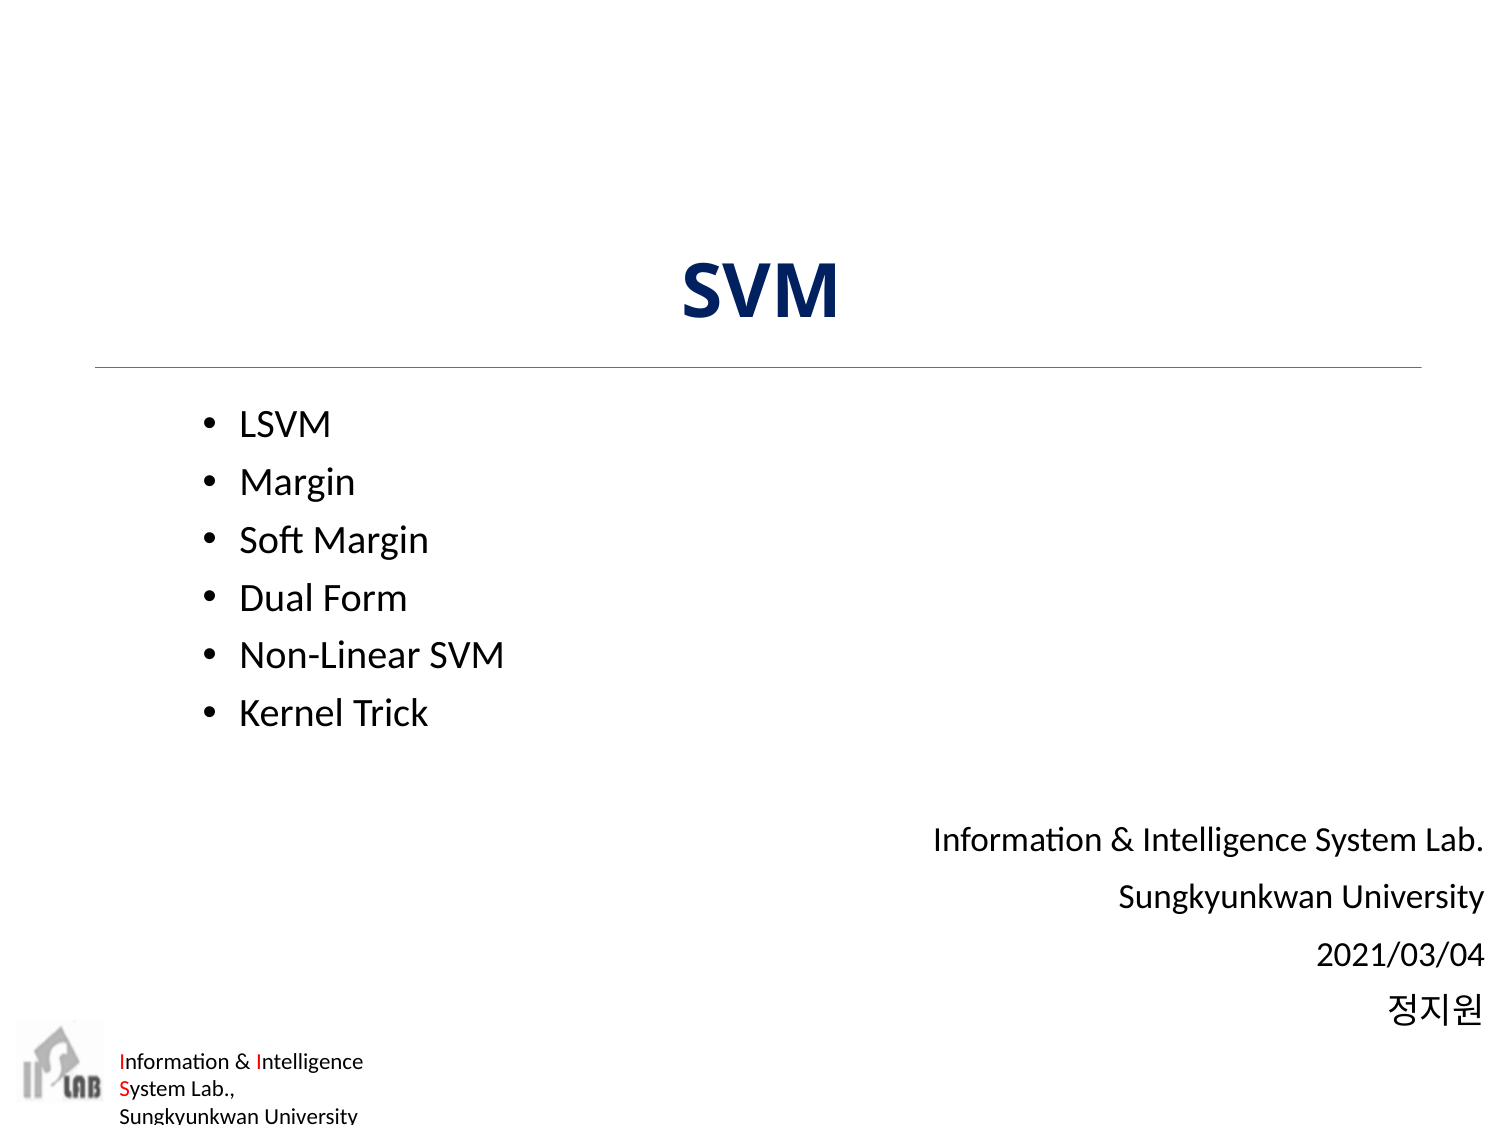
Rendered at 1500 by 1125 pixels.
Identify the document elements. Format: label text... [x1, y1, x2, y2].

subtitle LSVM Margin Soft Margin Dual Form Non-Linear SVM Kernel Trick [187, 395, 1313, 744]
picture [16, 1019, 104, 1103]
text_box Information & Intelligence System Lab. Sungkyunkwan University 2021/03/04 정지원 [567, 751, 1500, 1041]
title SVM [123, 172, 1399, 414]
